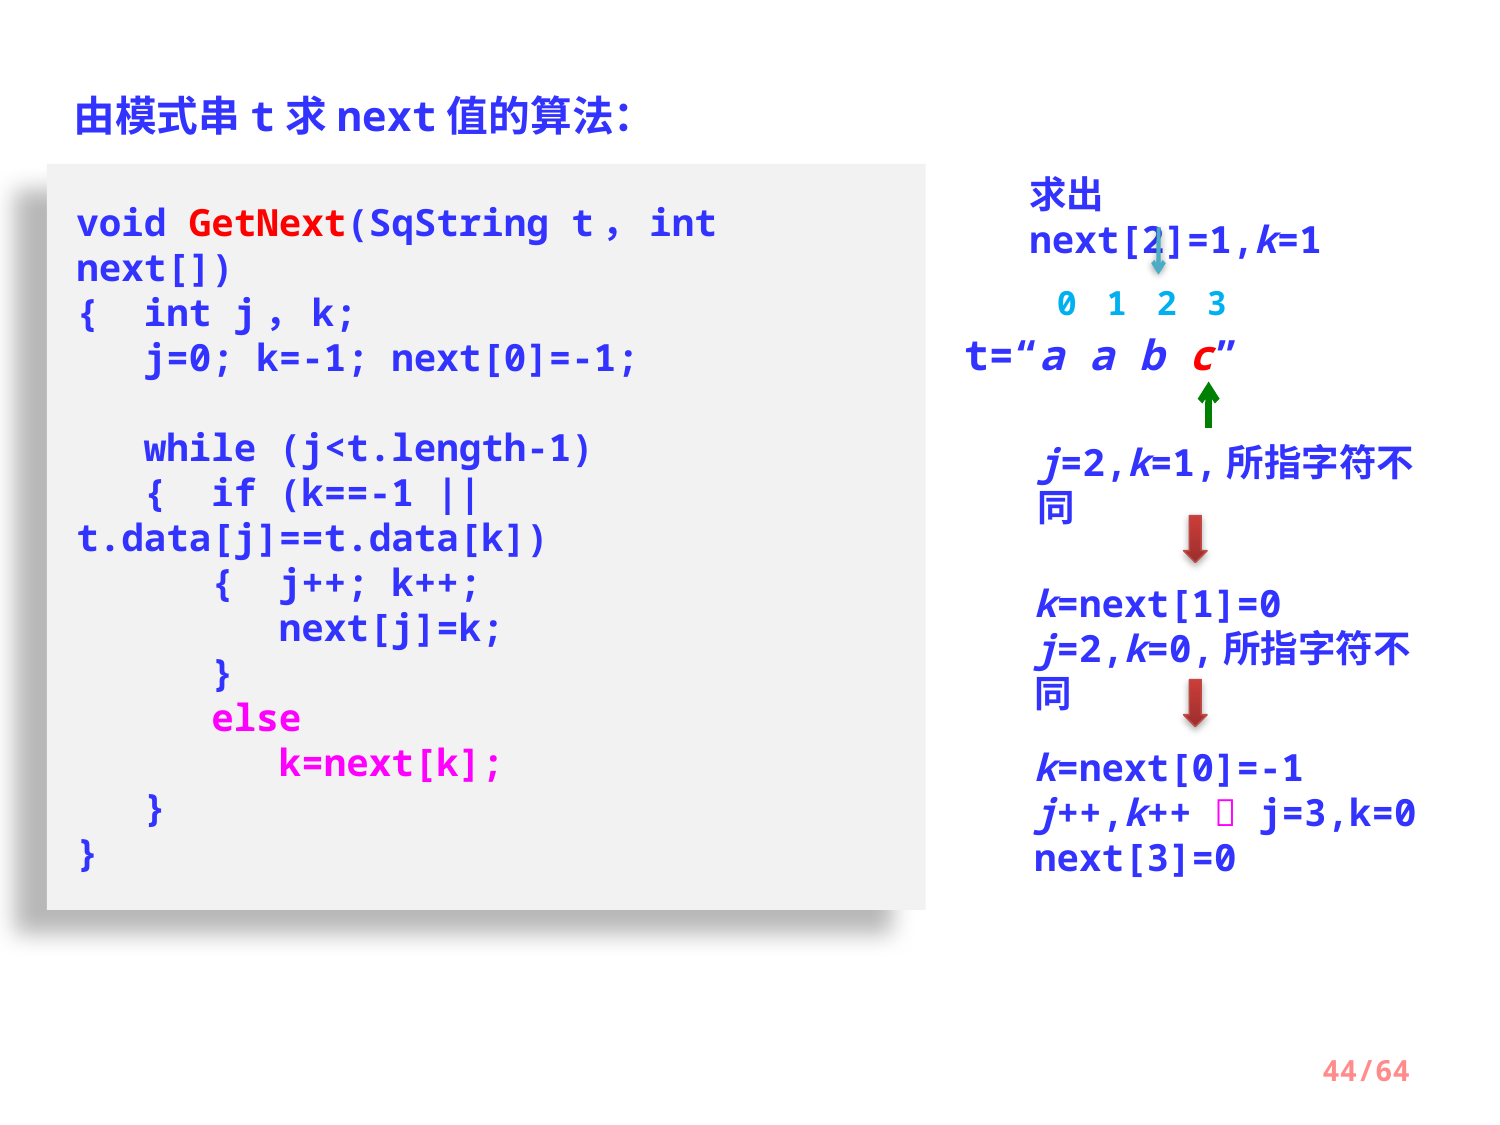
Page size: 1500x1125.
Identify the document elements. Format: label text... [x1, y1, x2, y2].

text_box 由模式串t求next值的算法： [58, 82, 756, 147]
text_box void GetNext(SqString t，int next[]) { int j，k; j=0; k=-1; next[0]=-1; while (j<t.length-1) { if (k==-1 || t.data[j]==t.data[k]) { j++; k++; next[j]=k; } else k=next[k]; } } [46, 163, 927, 911]
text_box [1019, 515, 1442, 679]
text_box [1022, 381, 1446, 493]
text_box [948, 163, 1402, 388]
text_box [1019, 679, 1442, 888]
slide_number 44/64 [1074, 1042, 1425, 1103]
